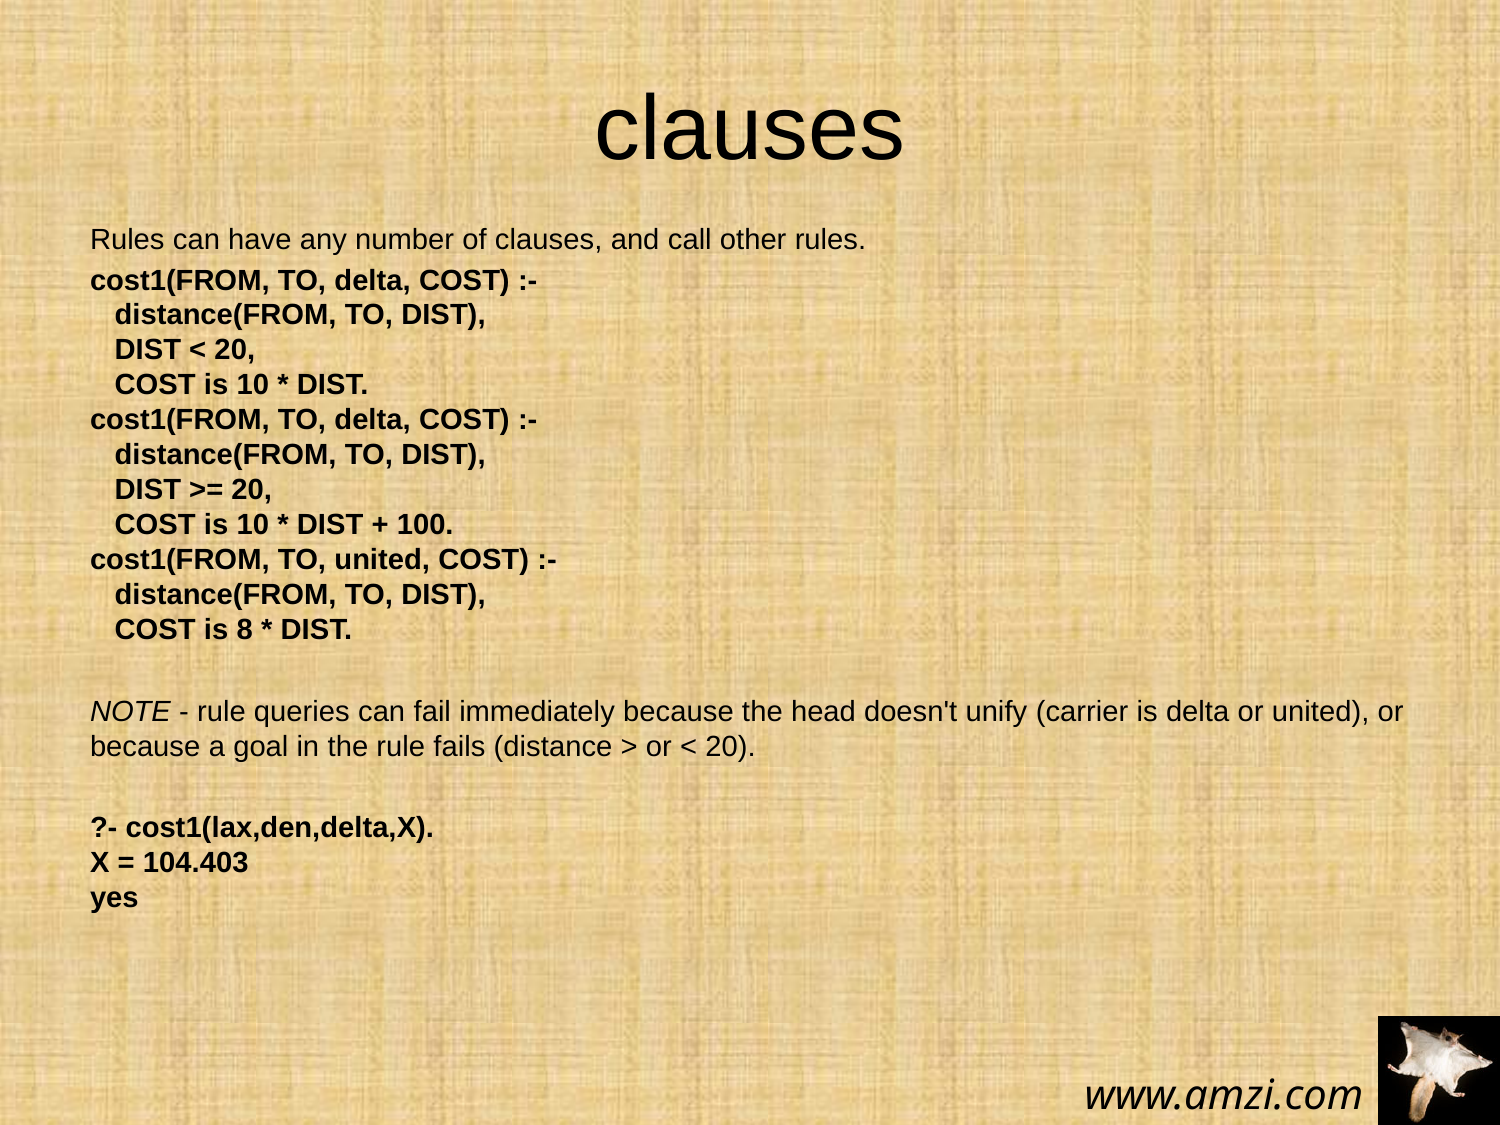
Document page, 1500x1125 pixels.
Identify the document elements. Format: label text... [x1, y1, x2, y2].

title clauses [75, 45, 1425, 200]
picture [0, 0, 1500, 1125]
list Rules can have any number of clauses, and call other rules. cost1(FROM, TO, delta, COST) :- distance(FROM, TO, DIST), DIST < 20, COST is 10 * DIST. cost1(FROM, TO, delta, COST) :- distance(FROM, TO, DIST), DIST >= 20, COST is 10 * DIST + 100. cost1(FROM, TO, united, COST) :- distance(FROM, TO, DIST), COST is 8 * DIST. NOTE - rule queries can fail immediately because the head doesn't unify (carrier is delta or united), or because a goal in the rule fails (distance > or < 20). ?- cost1(lax,den,delta,X). X = 104.403 yes [75, 212, 1425, 975]
